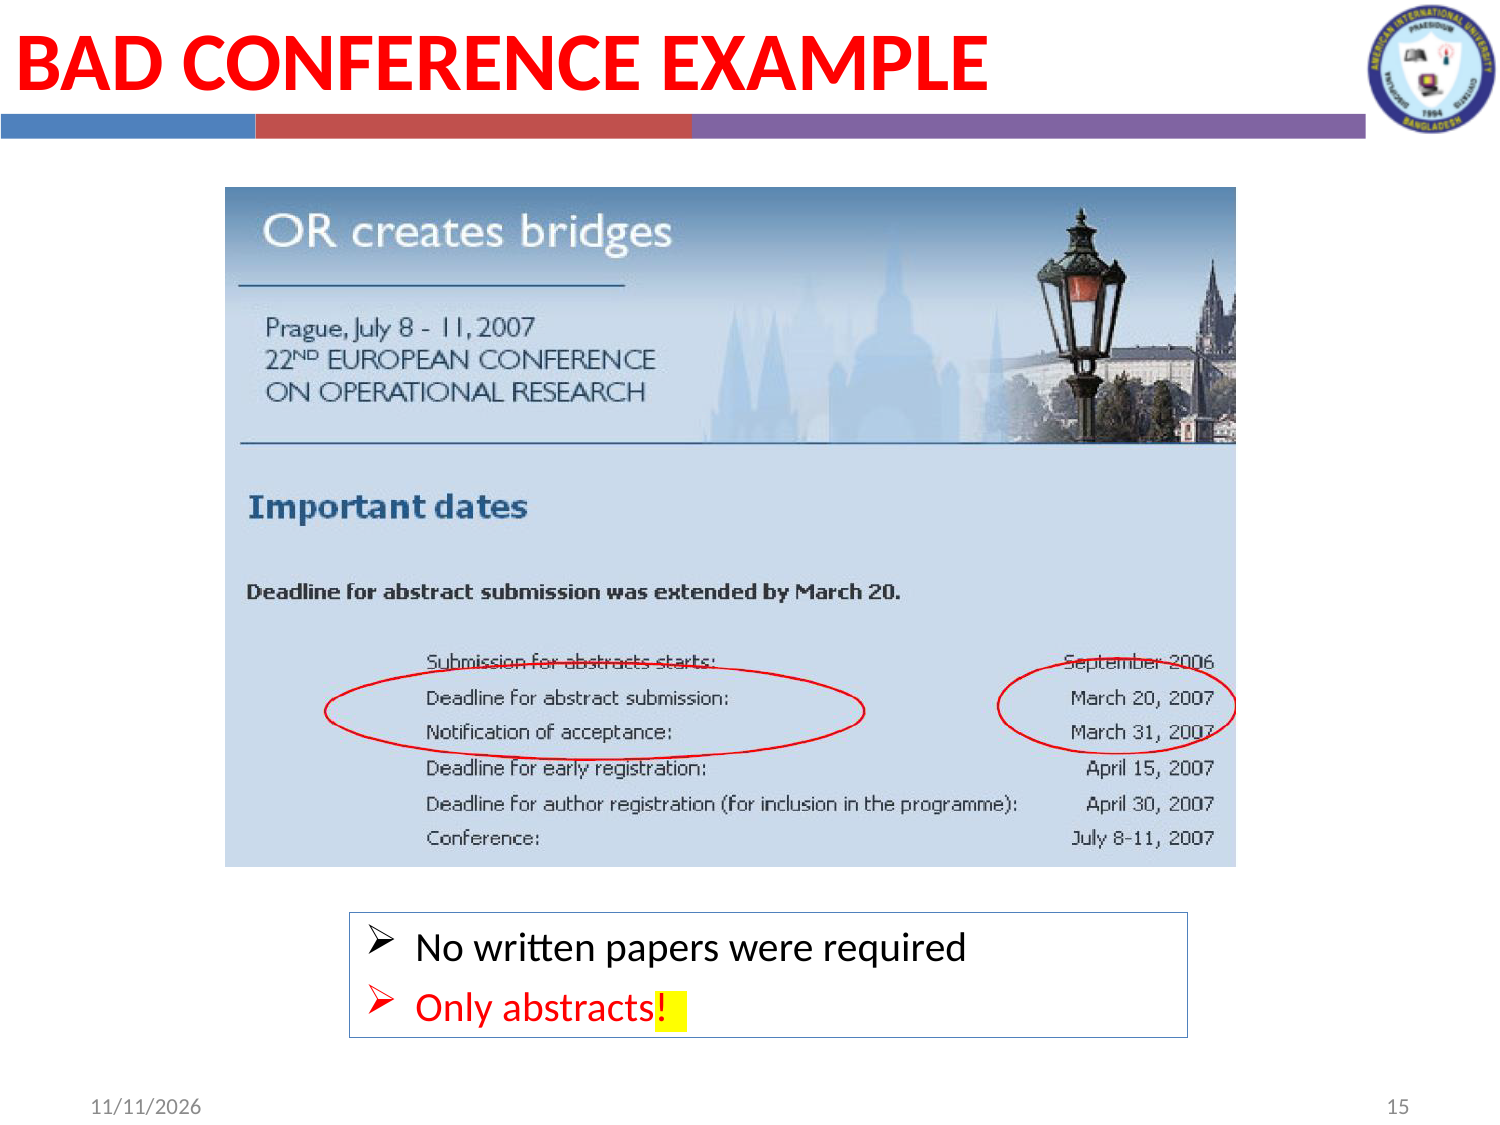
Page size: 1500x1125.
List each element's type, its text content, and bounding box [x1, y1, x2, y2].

list Bad Conference Example [0, 0, 1366, 114]
picture [1365, 2, 1499, 137]
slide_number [75, 1074, 425, 1125]
text_box No written papers were required Only abstracts! [349, 912, 1188, 1038]
picture [224, 187, 1238, 867]
slide_number 15 [1074, 1074, 1425, 1125]
